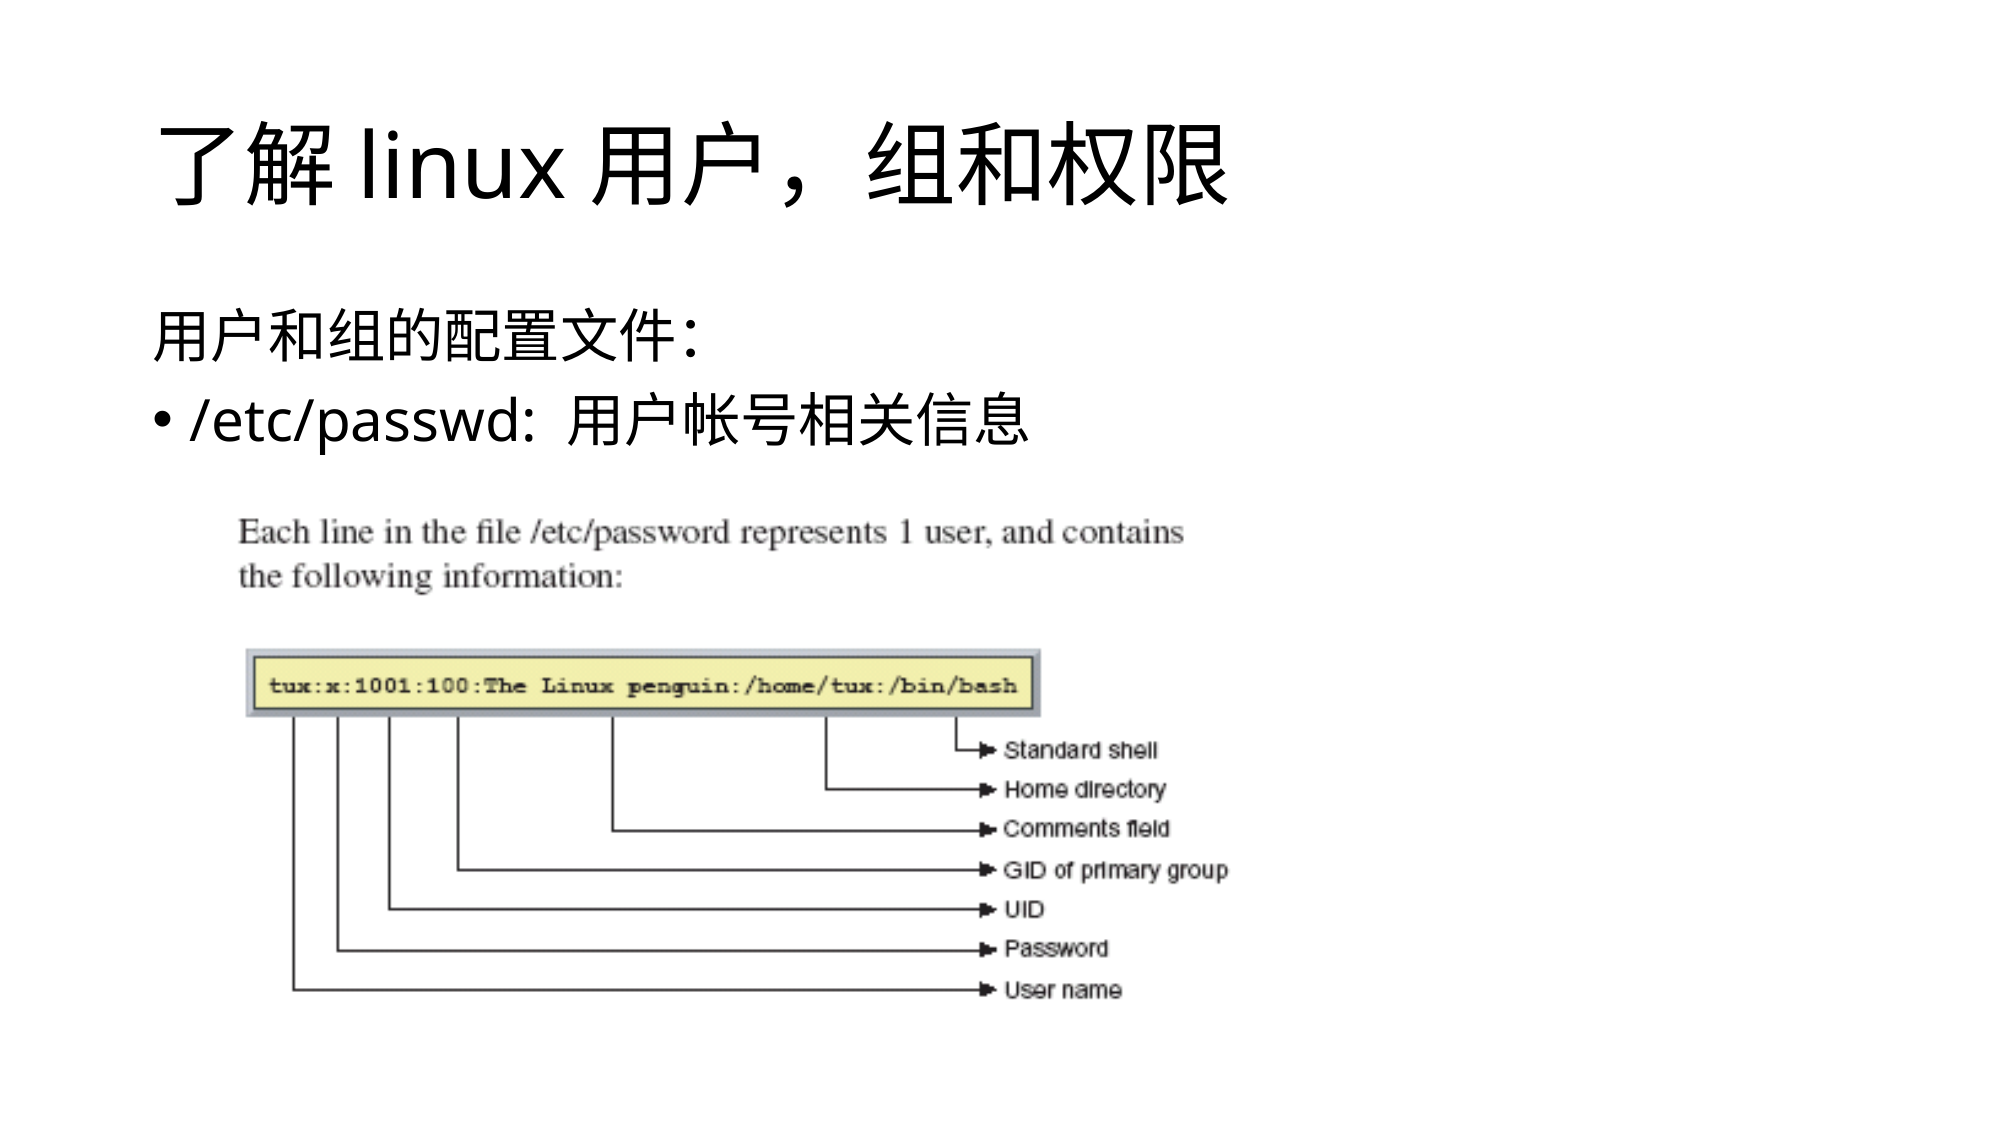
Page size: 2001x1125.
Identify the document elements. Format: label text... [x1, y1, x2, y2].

list 用户和组的配置文件： /etc/passwd: 用户帐号相关信息 [137, 299, 1863, 1014]
picture [222, 500, 1233, 1014]
title 了解linux用户，组和权限 [137, 59, 1863, 278]
